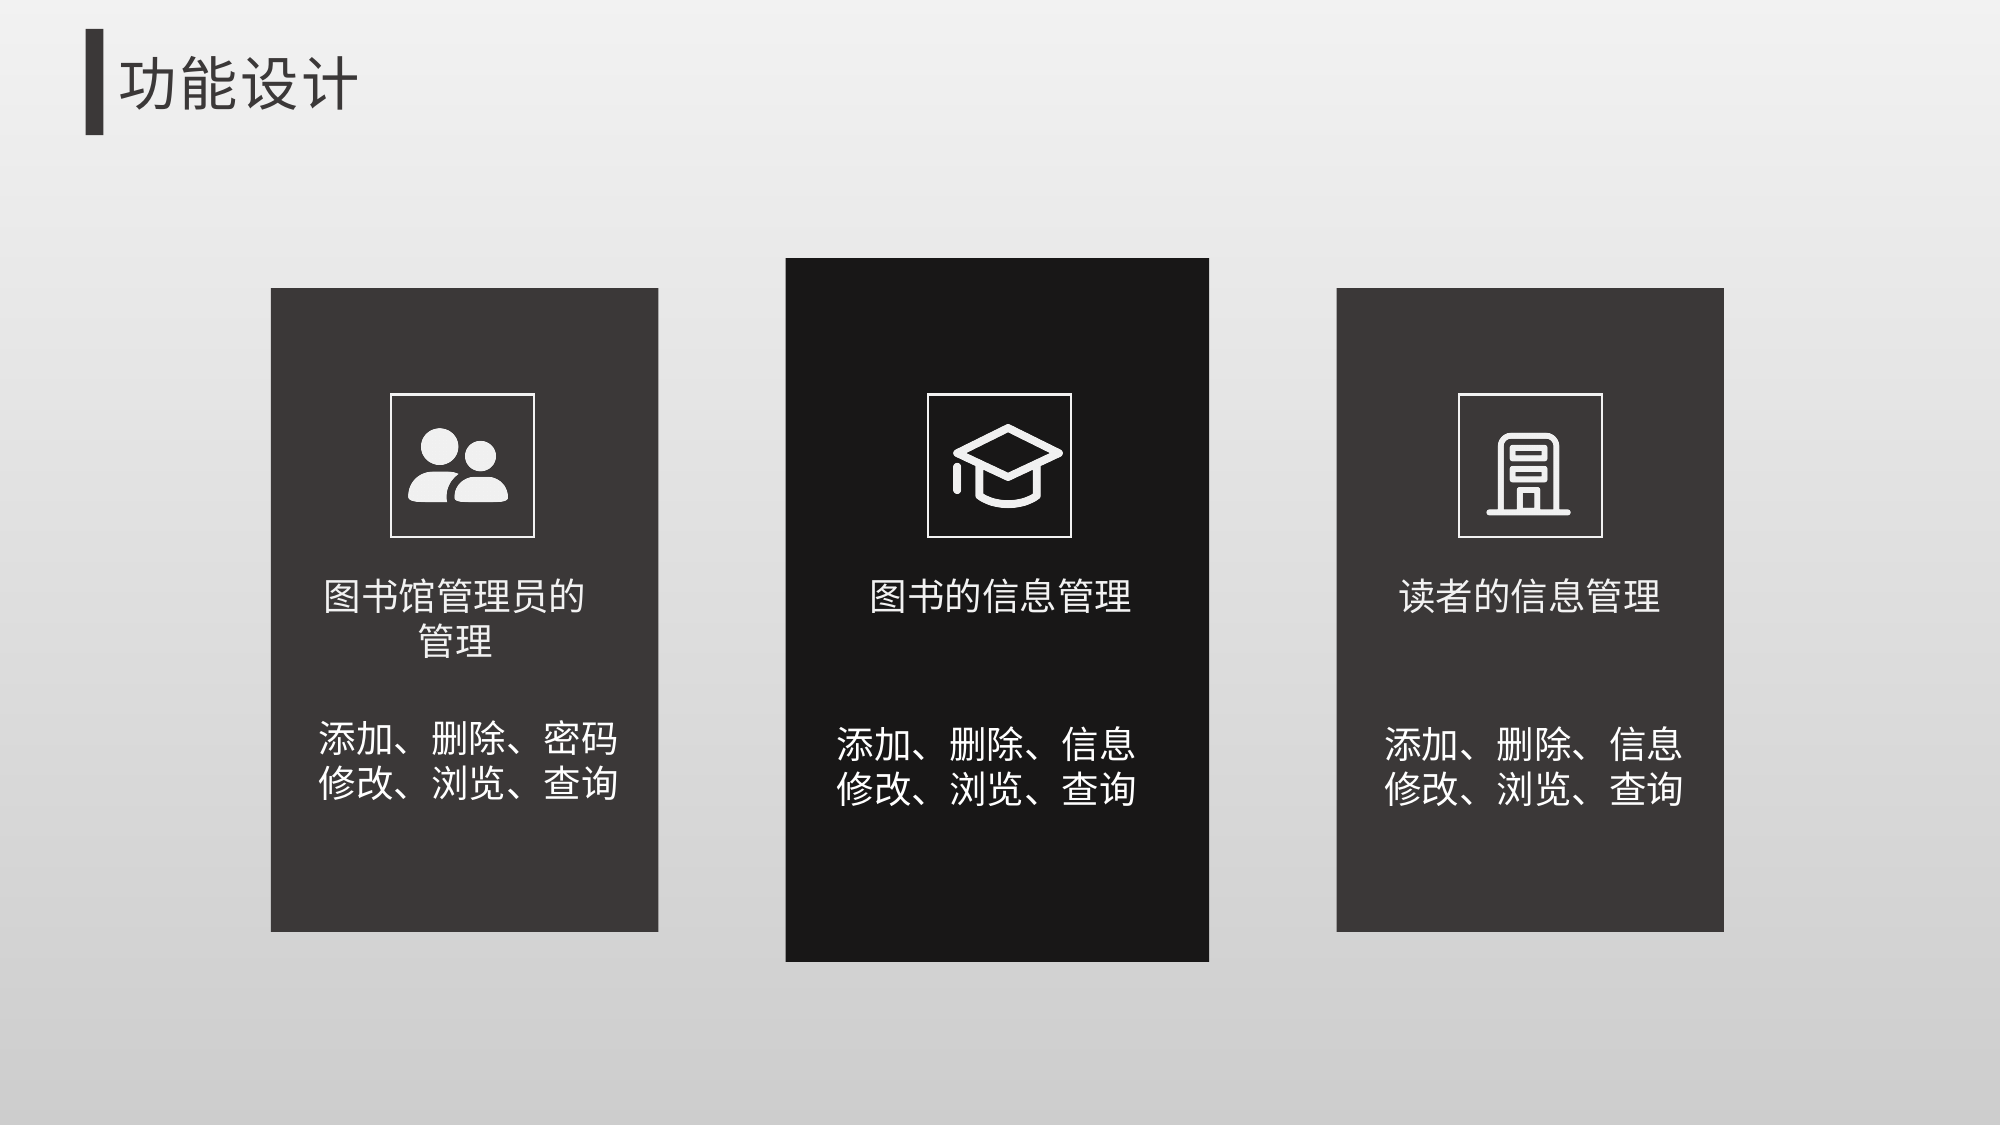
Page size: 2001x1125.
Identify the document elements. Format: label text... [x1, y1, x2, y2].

text_box 添加、删除、密码修改、浏览、查询 [300, 707, 638, 812]
text_box 读者的信息管理 [1382, 565, 1677, 626]
text_box [1336, 287, 1725, 933]
text_box [85, 28, 104, 136]
text_box 添加、删除、信息修改、浏览、查询 [1365, 713, 1703, 819]
text_box [785, 257, 1210, 963]
text_box [270, 287, 659, 933]
text_box [390, 393, 535, 538]
text_box 图书馆管理员的管理 [307, 565, 603, 671]
text_box 添加、删除、信息修改、浏览、查询 [818, 713, 1156, 819]
picture [1482, 427, 1575, 521]
picture [953, 411, 1063, 521]
text_box 功能设计 [104, 39, 532, 125]
text_box [927, 393, 1072, 538]
picture [403, 411, 513, 521]
text_box [1458, 393, 1603, 538]
text_box 图书的信息管理 [852, 565, 1149, 669]
